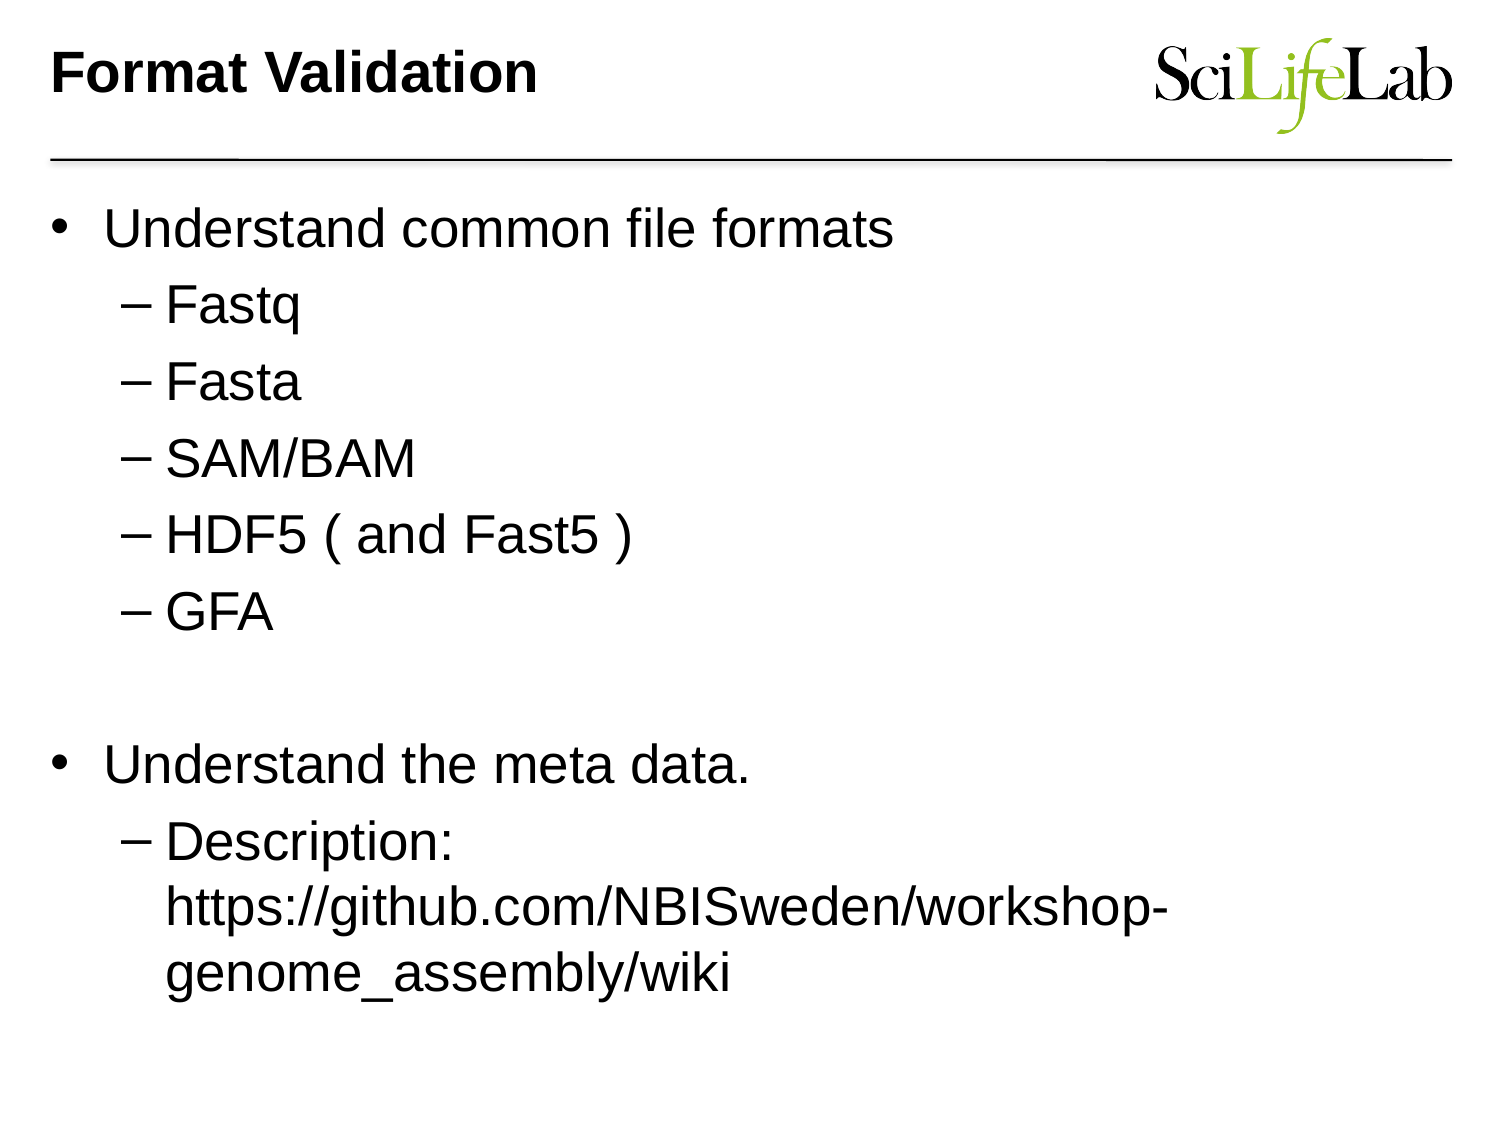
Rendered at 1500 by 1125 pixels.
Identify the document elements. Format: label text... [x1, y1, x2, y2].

title Format Validation [50, 34, 1452, 139]
list Understand common file formats Fastq Fasta SAM/BAM HDF5 ( and Fast5 ) GFA Understand the meta data. Description: https://github.com/NBISweden/workshop-genome_assembly/wiki [50, 192, 1452, 1005]
